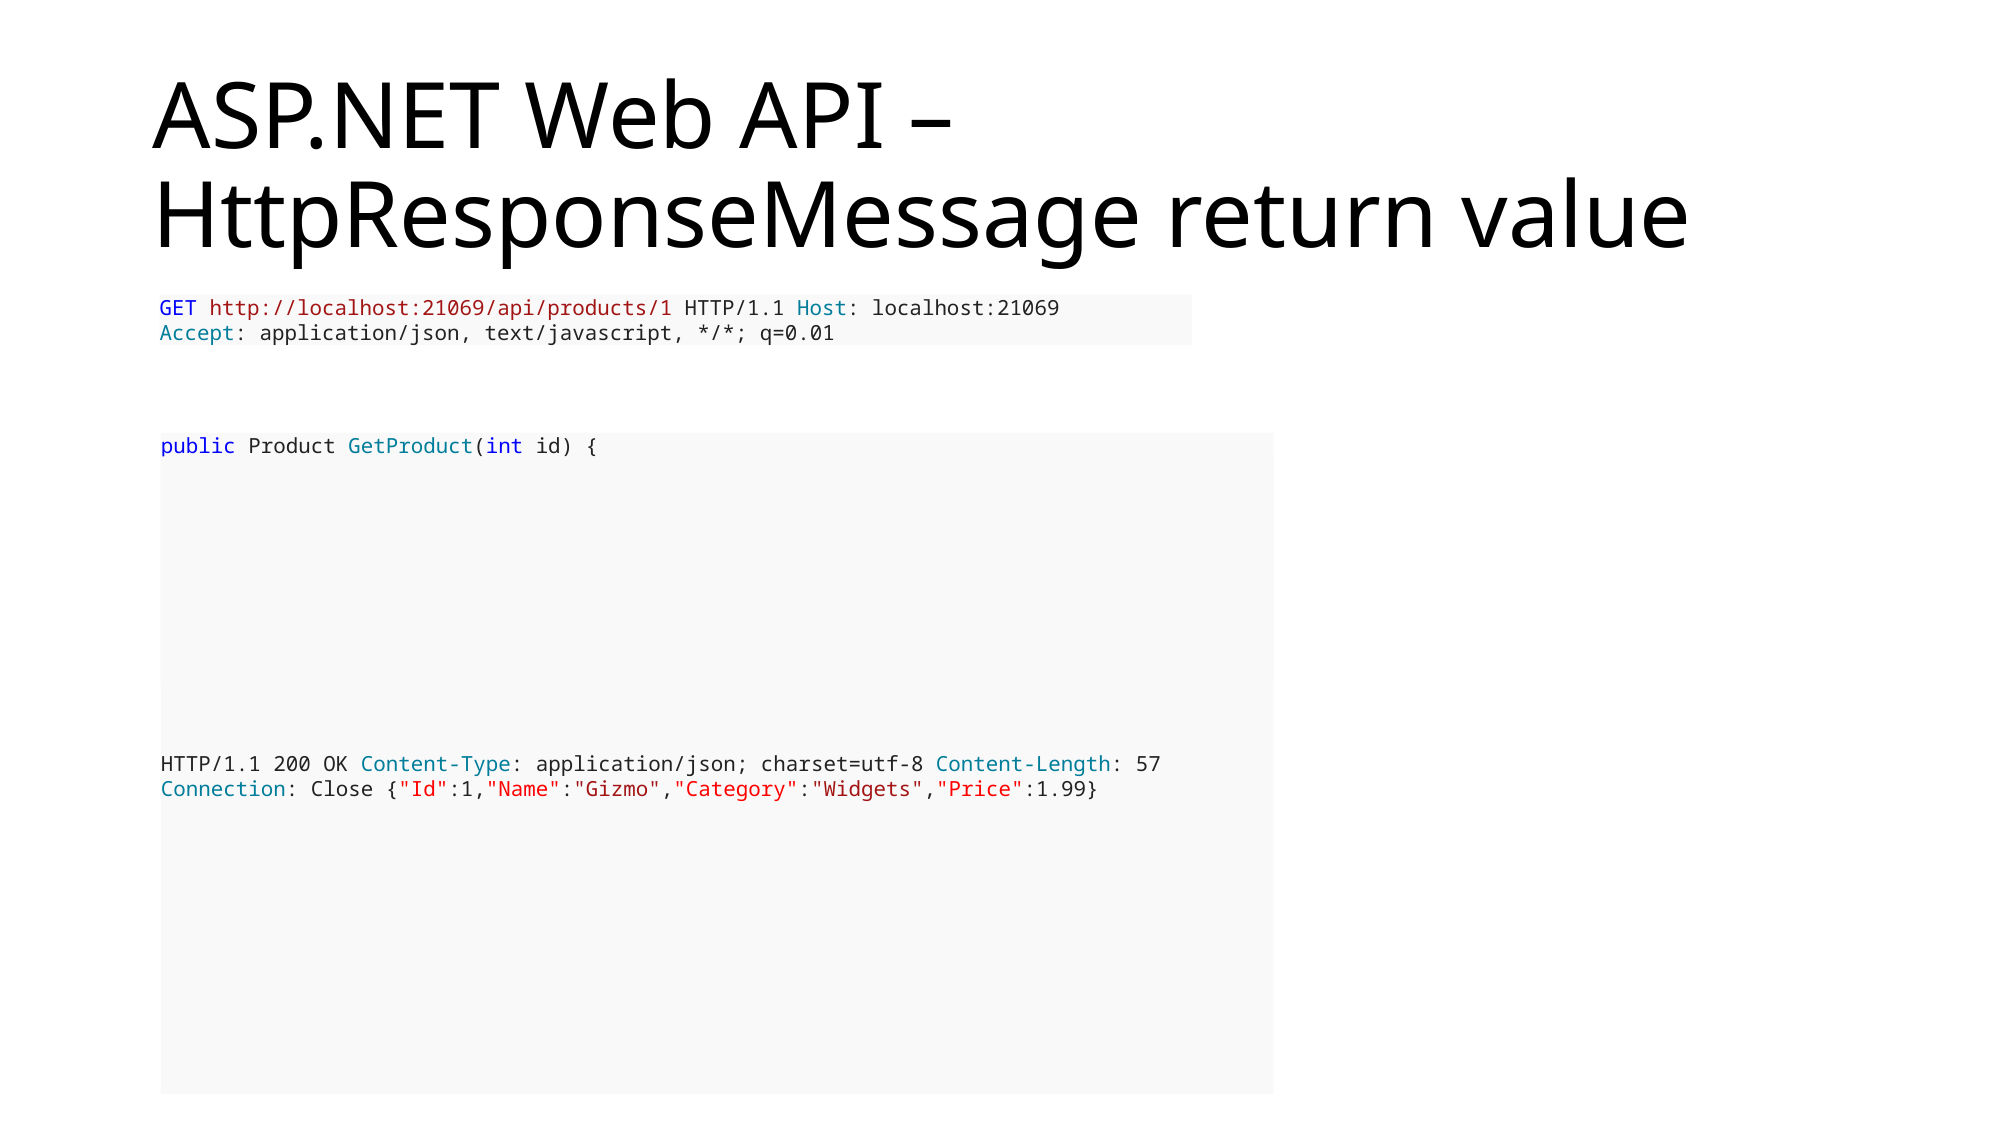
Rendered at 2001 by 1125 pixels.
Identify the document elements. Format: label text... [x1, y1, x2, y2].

title ASP.NET Web API – HttpResponseMessage return value [137, 59, 1863, 278]
text_box GET http://localhost:21069/api/products/1 HTTP/1.1 Host: localhost:21069 Accept: application/json, text/javascript, */*; q=0.01 [159, 294, 1192, 345]
list HTTP/1.1 200 OK Content-Type: application/json; charset=utf-8 Content-Length: 57 Connection: Close {"Id":1,"Name":"Gizmo","Category":"Widgets","Price":1.99} [160, 456, 1274, 1095]
text_box public Product GetProduct(int id) { var item = _products.FirstOrDefault(p => p.ID == id); if (item == null) { throw new HttpResponseException(HttpStatusCode.NotFound); } return item; } [160, 432, 1274, 456]
